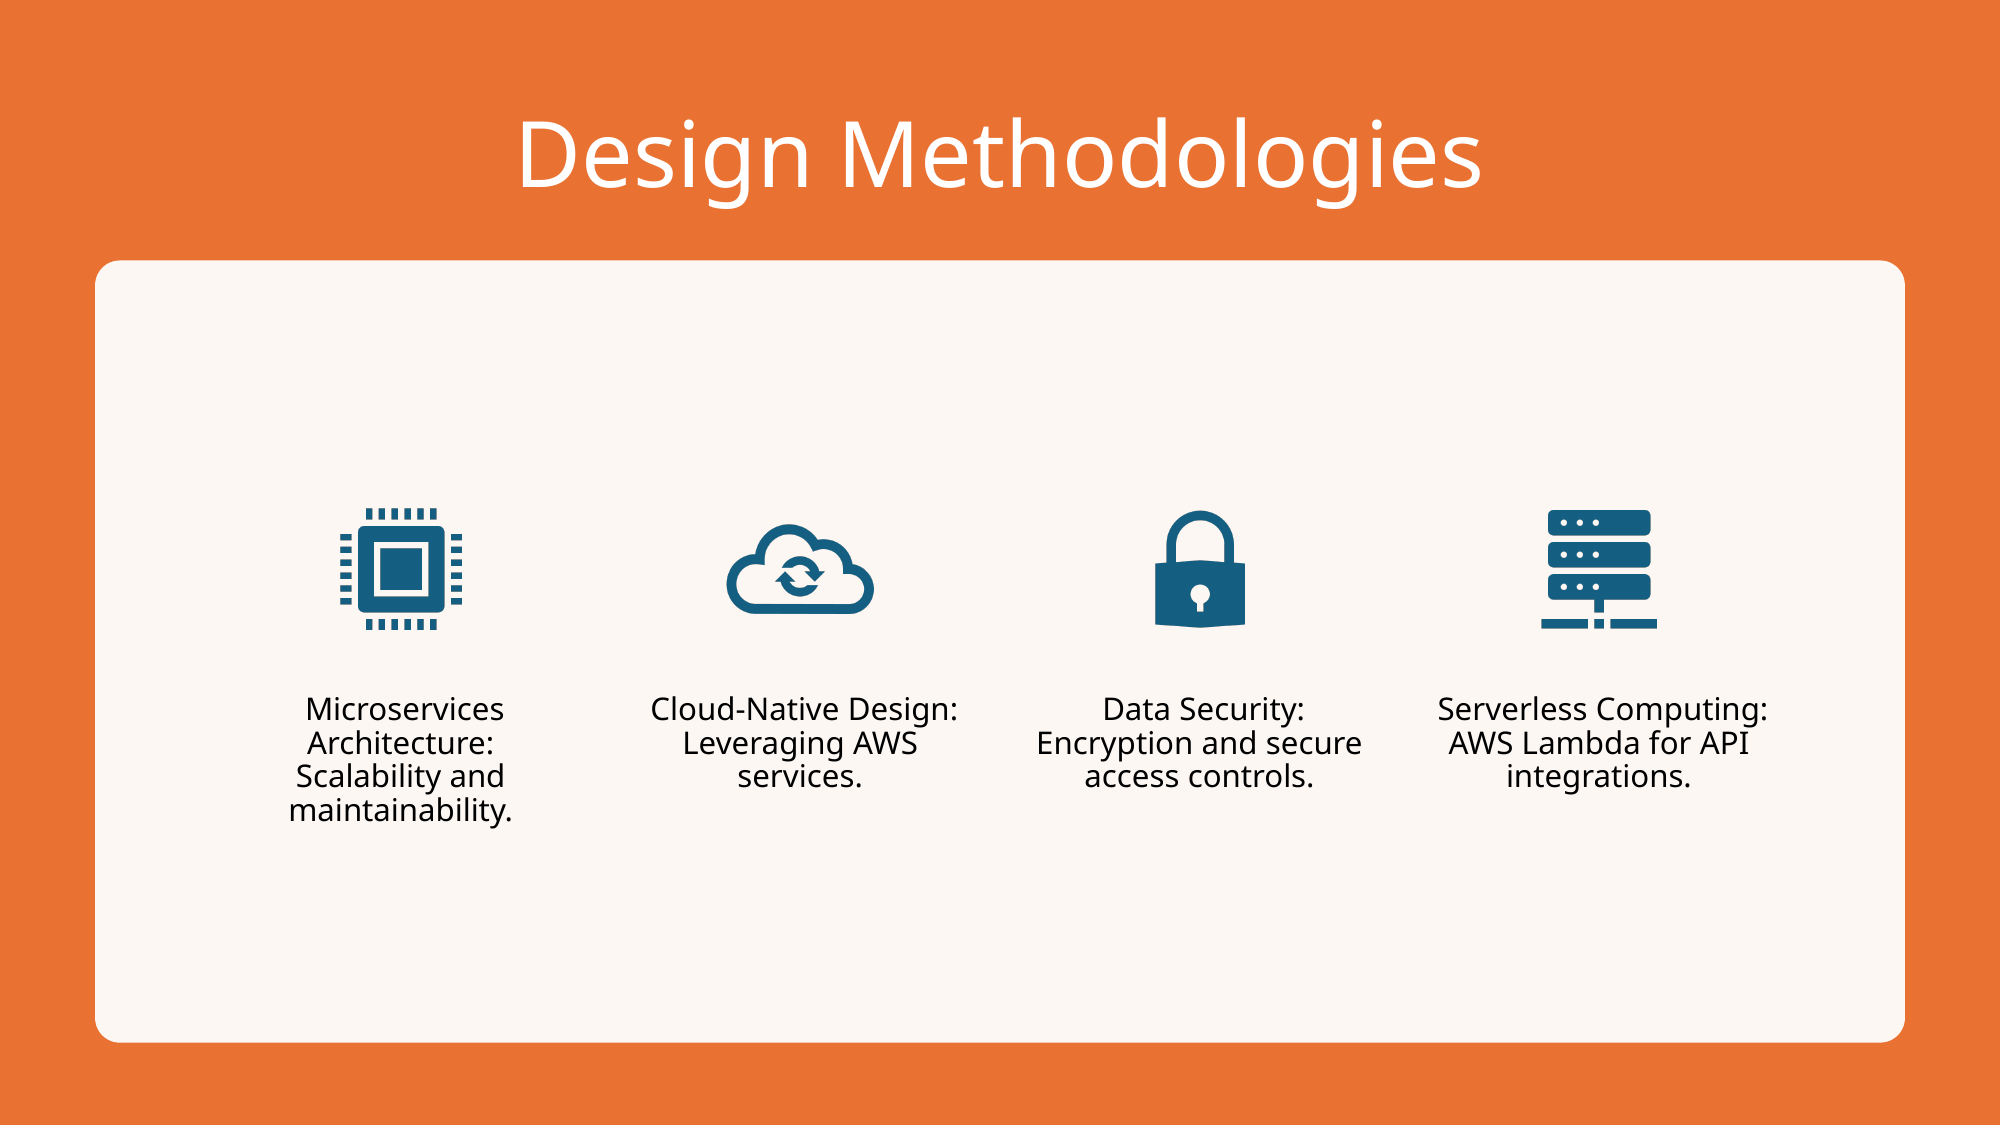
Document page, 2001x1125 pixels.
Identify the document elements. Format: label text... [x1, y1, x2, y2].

text_box [0, 0, 2000, 1125]
text_box [93, 258, 1907, 1045]
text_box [136, 294, 1863, 1010]
title Design Methodologies [137, 75, 1863, 241]
